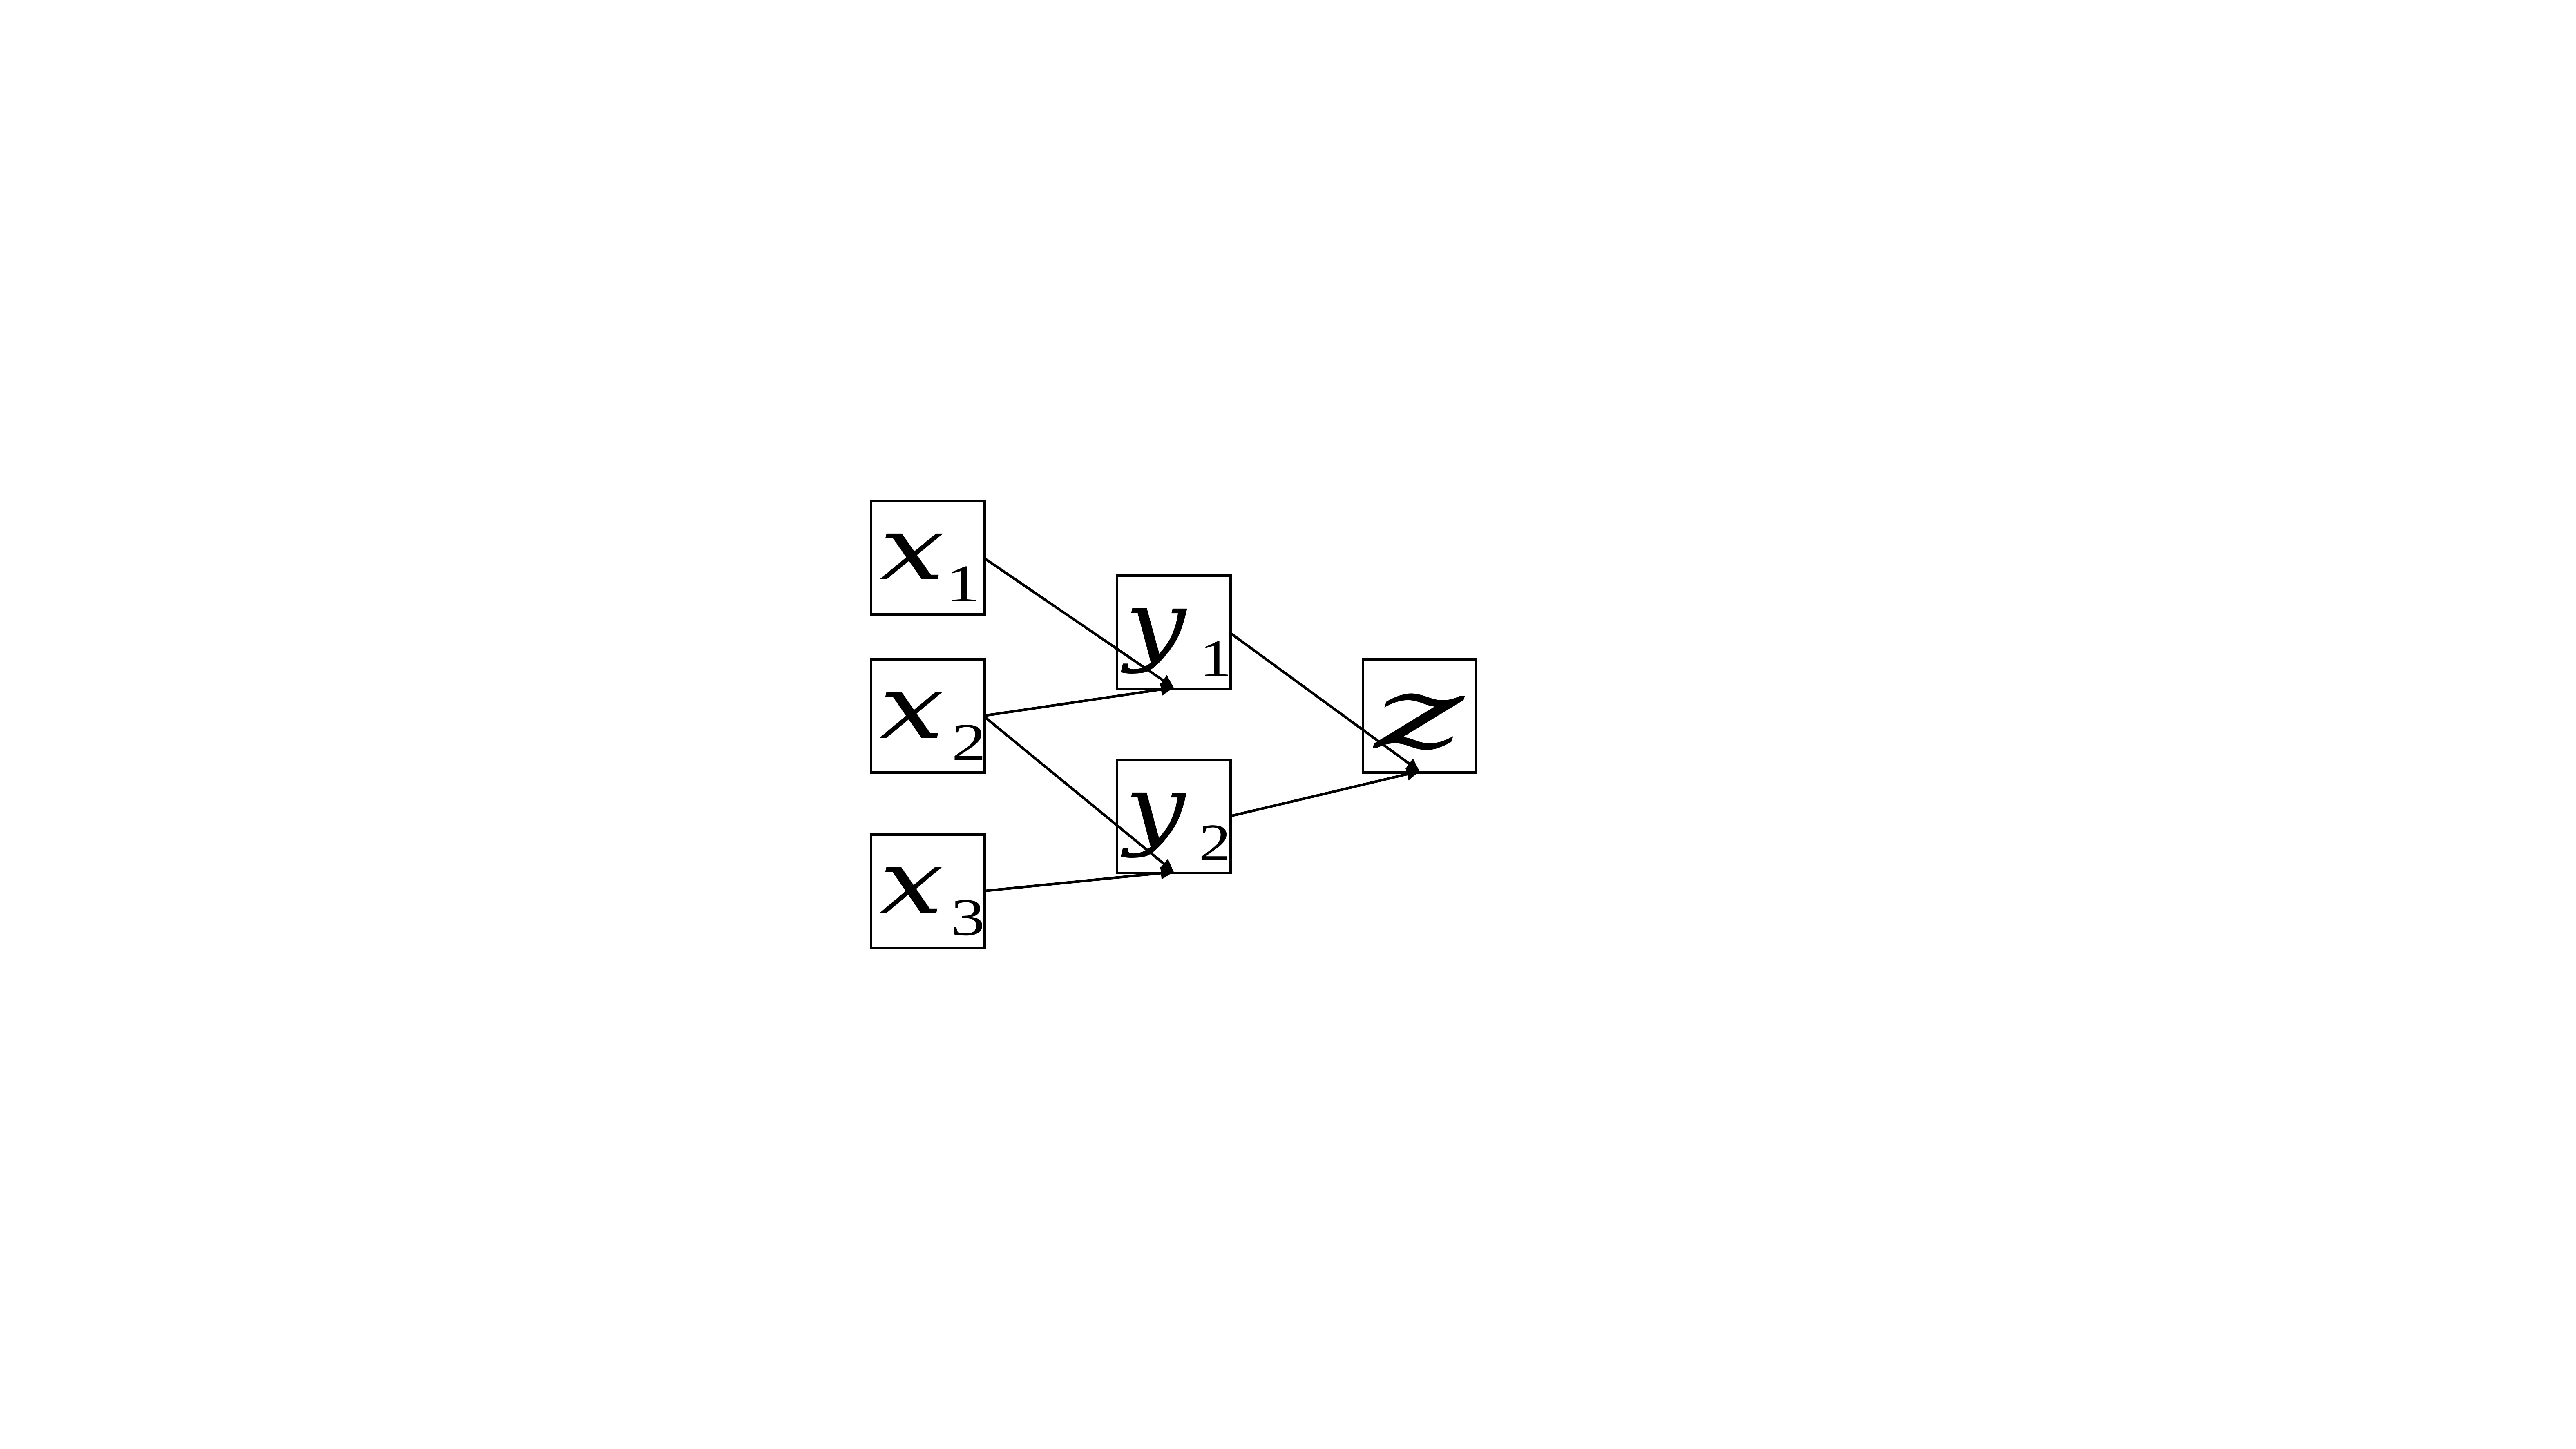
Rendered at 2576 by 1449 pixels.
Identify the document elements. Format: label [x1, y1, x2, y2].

text_box [1229, 632, 1364, 716]
text_box [1229, 716, 1364, 817]
text_box [983, 816, 1119, 891]
text_box [983, 557, 1119, 632]
text_box [983, 716, 1119, 816]
text_box [983, 632, 1119, 716]
